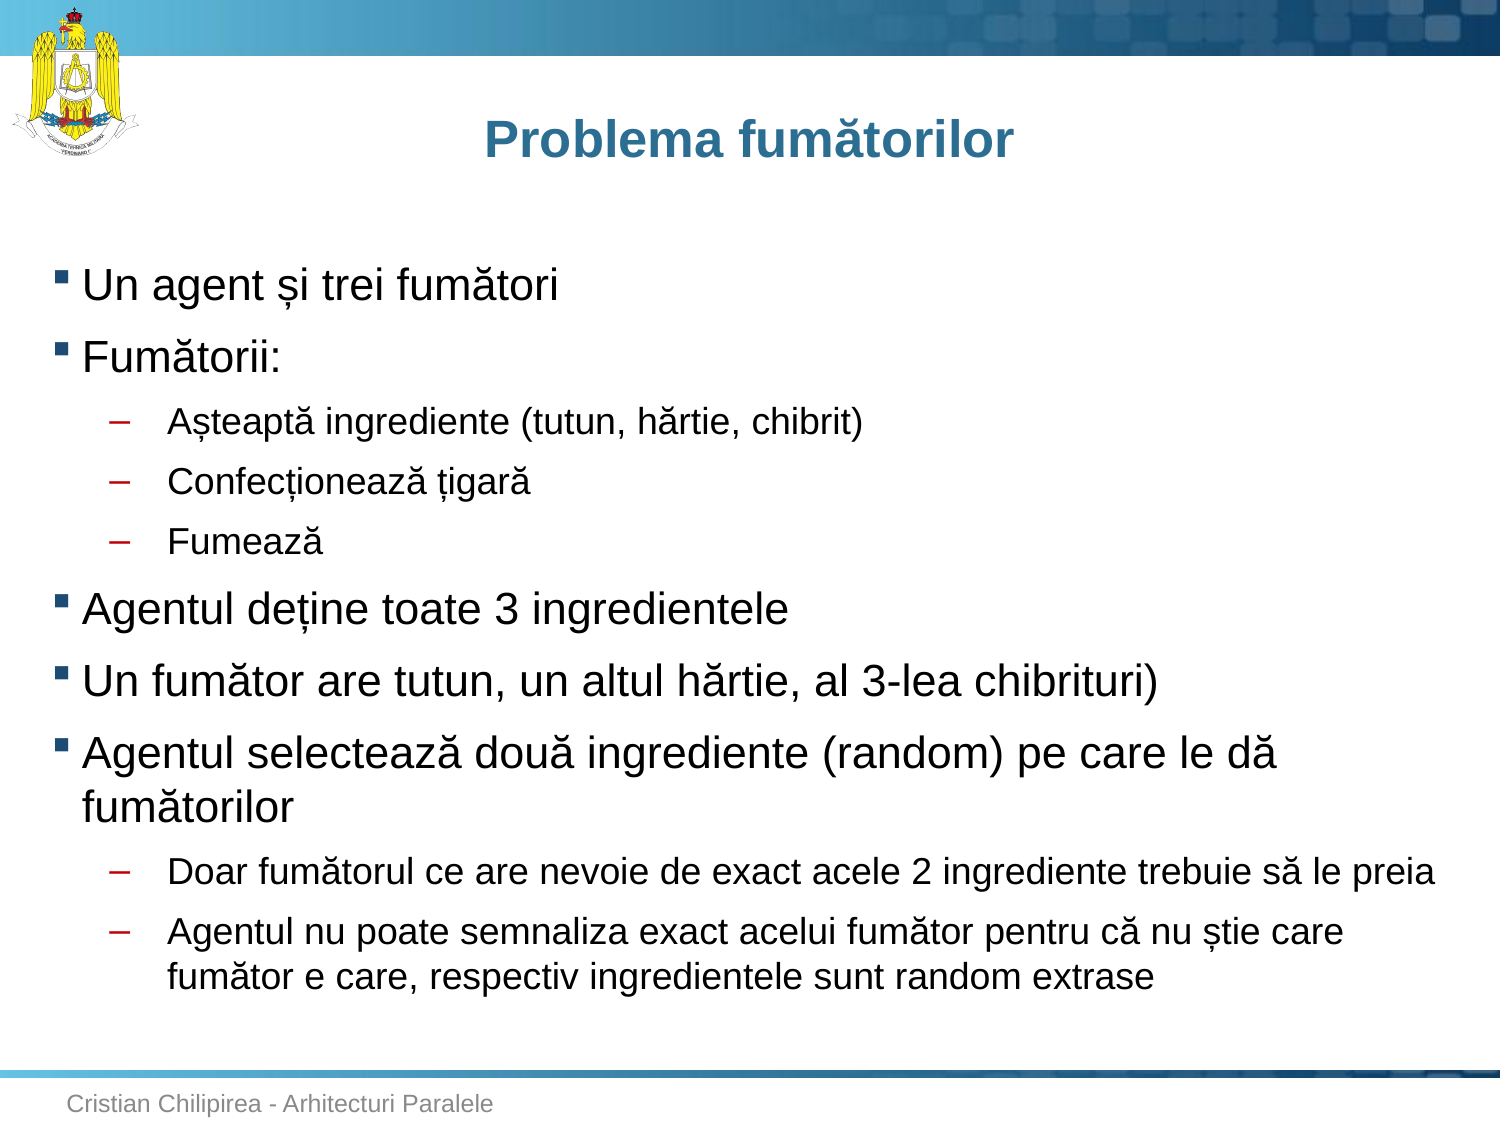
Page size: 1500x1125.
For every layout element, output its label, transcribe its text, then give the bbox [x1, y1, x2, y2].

picture [0, 1070, 1500, 1078]
picture [0, 0, 1500, 156]
list Un agent și trei fumători Fumătorii: Așteaptă ingrediente (tutun, hărtie, chibrit) Confecționează țigară Fumează Agentul deține toate 3 ingredientele Un fumător are tutun, un altul hărtie, al 3-lea chibrituri) Agentul selectează două ingrediente (random) pe care le dă fumătorilor Doar fumătorul ce are nevoie de exact acele 2 ingrediente trebuie să le preia Agentul nu poate semnaliza exact acelui fumător pentru că nu știe care fumător e care, respectiv ingredientele sunt random extrase [51, 248, 1458, 1023]
footer Cristian Chilipirea - Arhitecturi Paralele [51, 1083, 1157, 1125]
title Problema fumătorilor [51, 102, 1449, 178]
